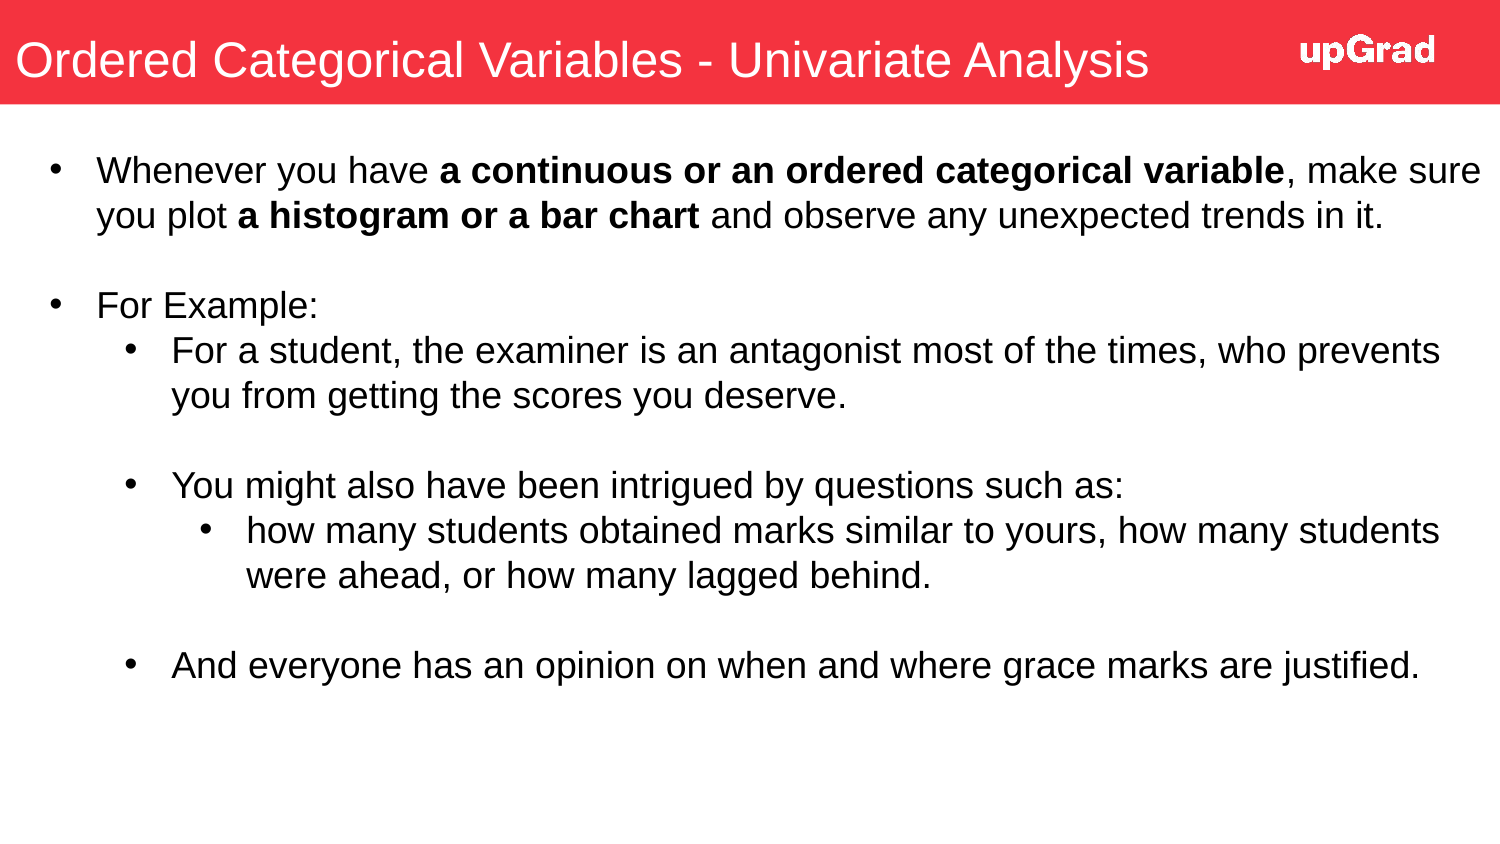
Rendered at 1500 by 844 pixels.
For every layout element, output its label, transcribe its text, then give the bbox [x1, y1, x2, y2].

text_box Ordered Categorical Variables - Univariate Analysis [0, 12, 1439, 92]
text_box [0, 0, 1500, 105]
text_box Whenever you have a continuous or an ordered categorical variable, make sure you plot a histogram or a bar chart and observe any unexpected trends in it. For Example: For a student, the examiner is an antagonist most of the times, who prevents you from getting the scores you deserve. You might also have been intrigued by questions such as: how many students obtained marks similar to yours, how many students were ahead, or how many lagged behind. And everyone has an opinion on when and where grace marks are justified. [34, 138, 1500, 739]
